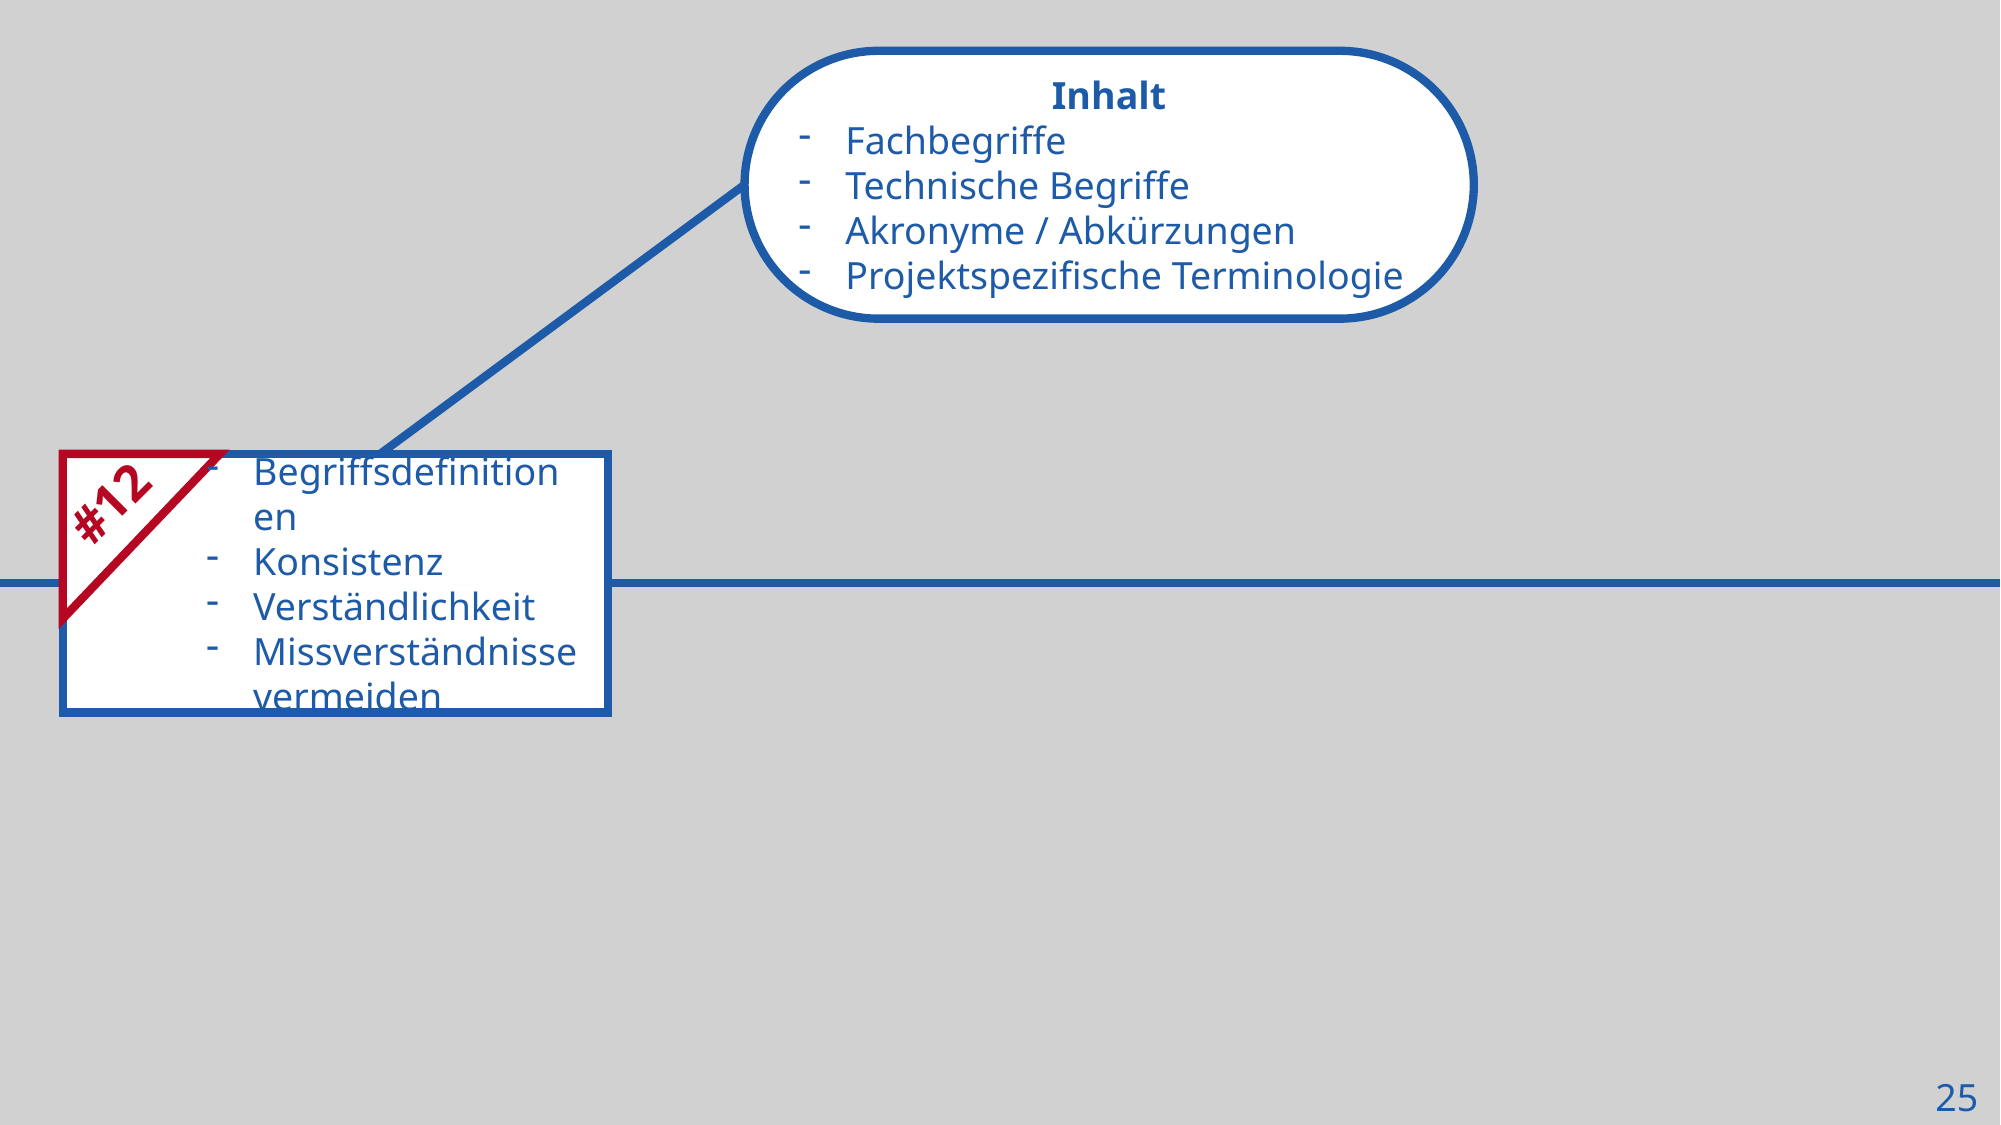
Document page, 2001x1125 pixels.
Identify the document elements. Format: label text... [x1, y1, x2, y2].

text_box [329, 50, 1475, 492]
text_box 25 [1918, 1066, 1996, 1125]
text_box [0, 453, 609, 713]
